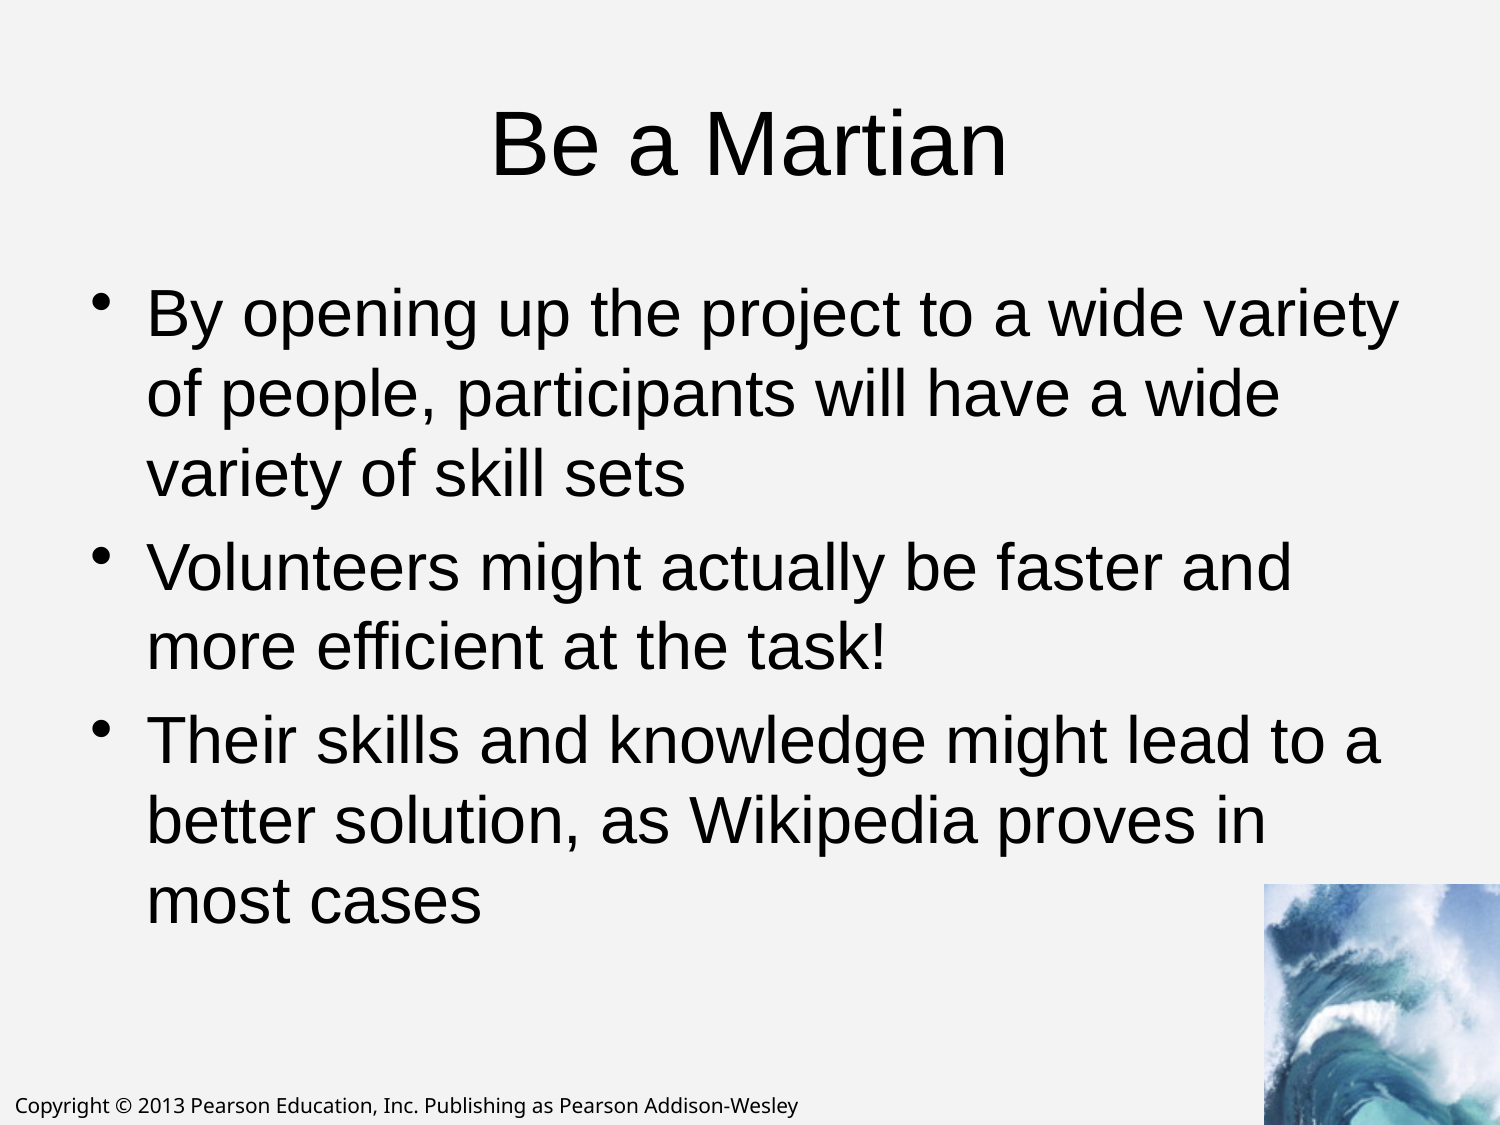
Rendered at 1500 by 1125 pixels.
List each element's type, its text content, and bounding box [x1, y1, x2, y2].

picture [1264, 884, 1500, 1125]
title Be a Martian [74, 44, 1426, 233]
list By opening up the project to a wide variety of people, participants will have a wide variety of skill sets Volunteers might actually be faster and more efficient at the task! Their skills and knowledge might lead to a better solution, as Wikipedia proves in most cases [74, 262, 1426, 1006]
